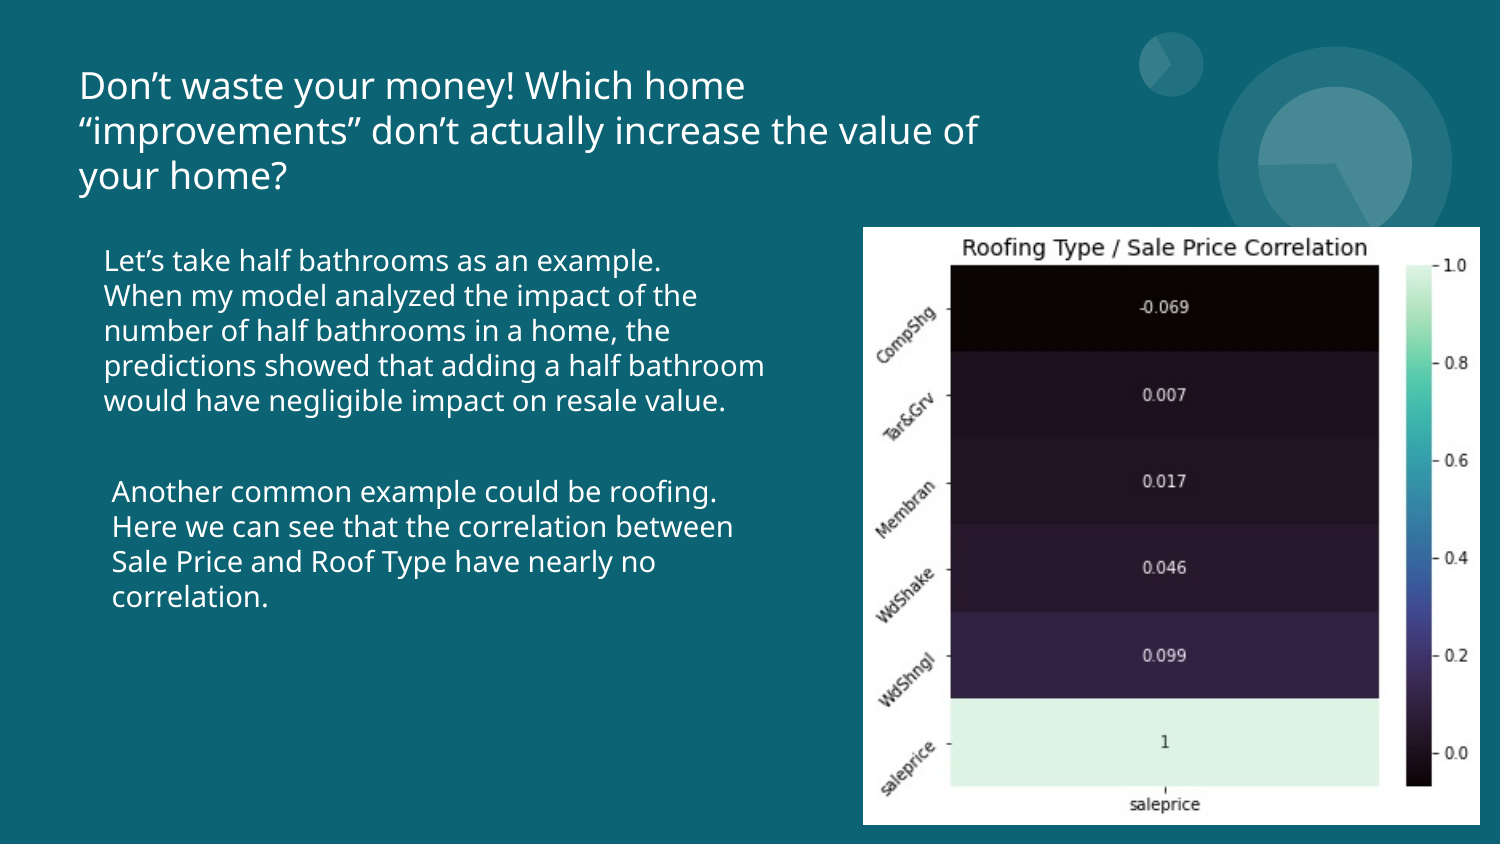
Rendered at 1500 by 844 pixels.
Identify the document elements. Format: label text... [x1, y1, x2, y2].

text_box Let’s take half bathrooms as an example. When my model analyzed the impact of the number of half bathrooms in a home, the predictions showed that adding a half bathroom would have negligible impact on resale value. [88, 227, 805, 433]
picture [862, 227, 1480, 825]
text_box Another common example could be roofing. Here we can see that the correlation between Sale Price and Roof Type have nearly no correlation. [96, 458, 797, 628]
text_box Don’t waste your money! Which home “improvements” don’t actually increase the value of your home? [63, 47, 1040, 213]
